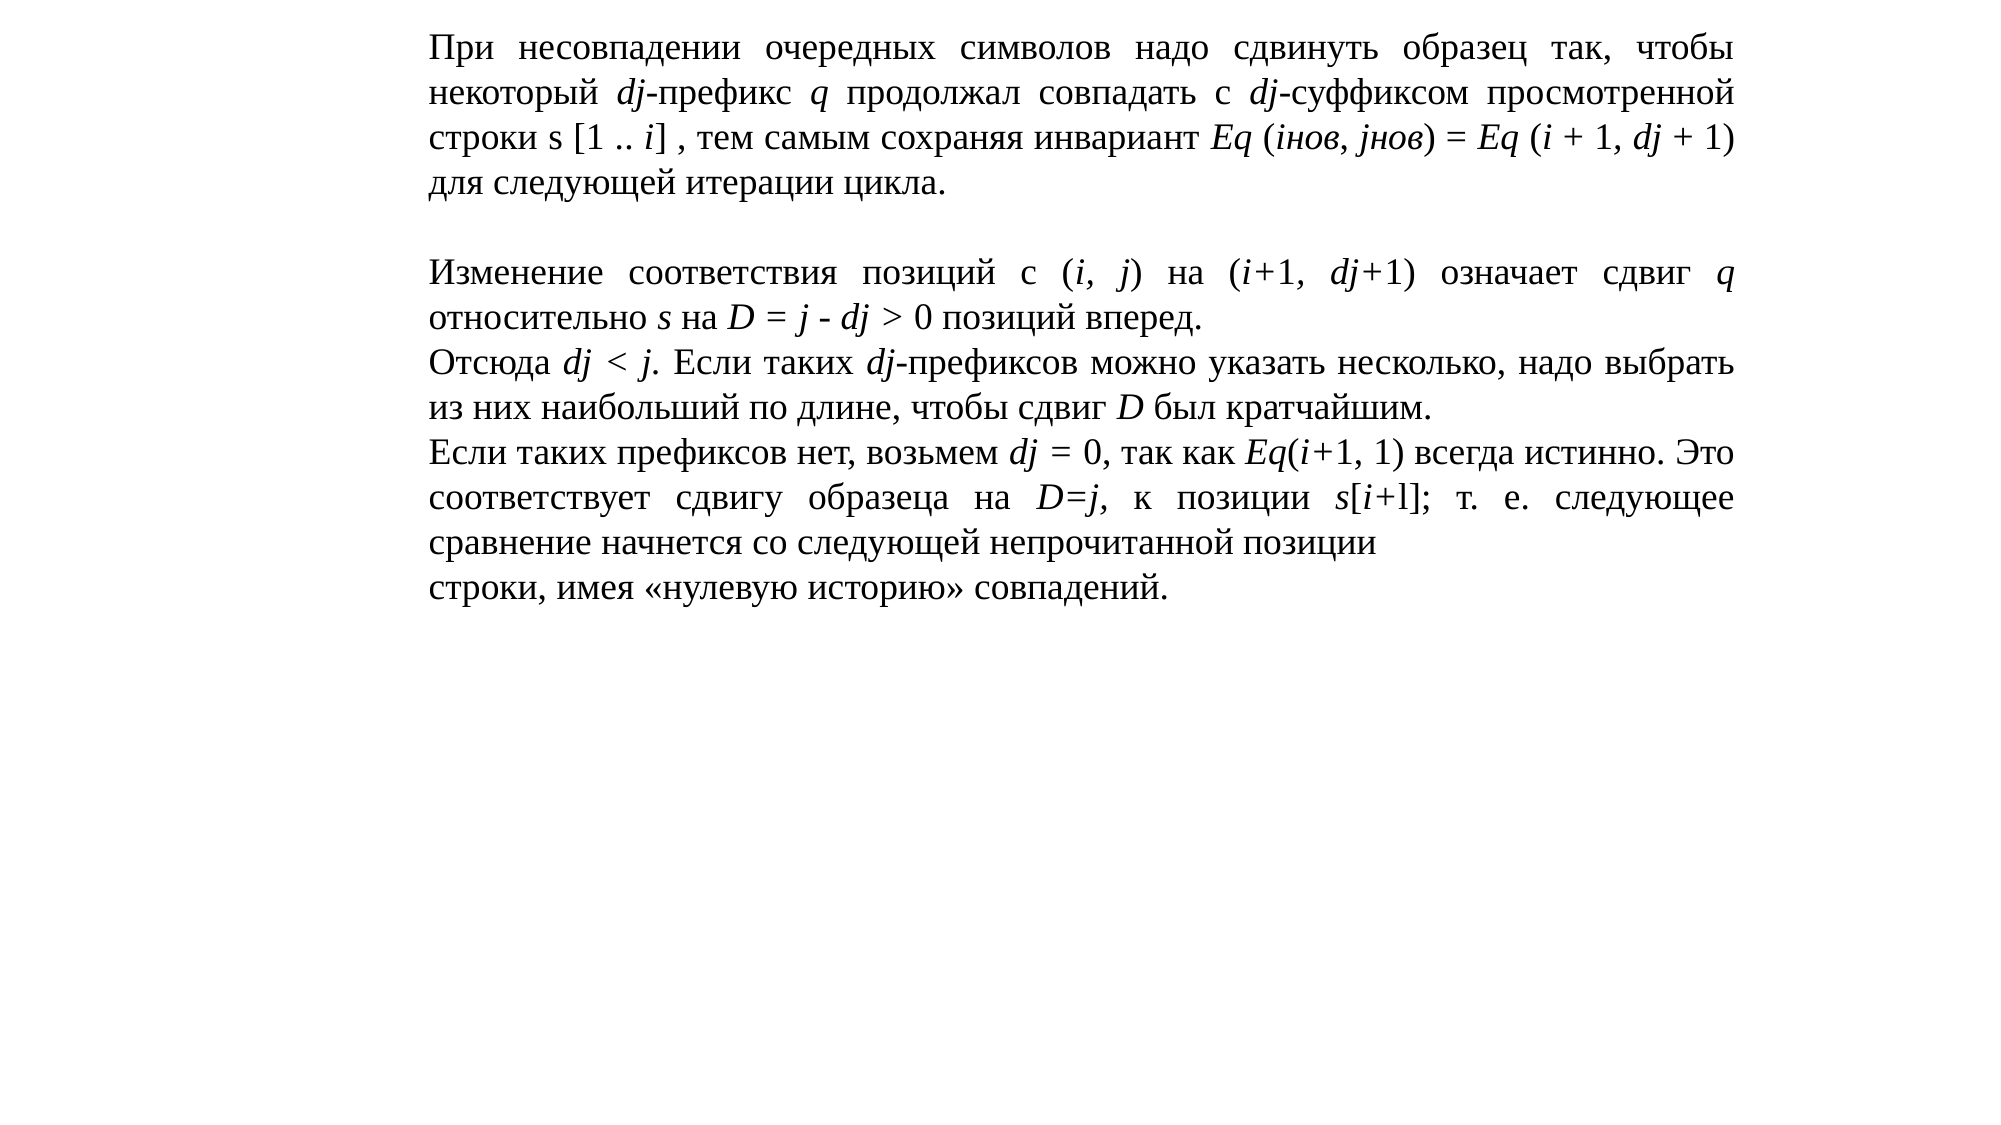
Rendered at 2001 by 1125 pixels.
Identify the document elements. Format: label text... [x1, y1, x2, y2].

text_box При несовпадении очередных символов надо сдвинуть образец так, чтобы некоторый dj-префикс q продолжал совпадать с dj-суффиксом просмотренной строки s [1 .. i] , тем самым сохраняя инвариант Eq (iнов, jнов) = Eq (i + 1, dj + 1) для следующей итерации цикла. Изменение соответствия позиций с (i, j) на (i+1, dj+1) означает сдвиг q относительно s на D = j - dj > 0 позиций вперед. Отсюда dj < j. Ес­ли таких dj-префиксов можно указать несколько, надо выбрать из них наибольший по длине, чтобы сдвиг D был кратчайшим. Если таких префиксов нет, возьмем dj = 0, так как Eq(i+1, 1) всегда истинно. Это соответствует сдвигу образеца на D=j, к позиции s[i+l]; т. е. следующее сравнение начнется со следующей непрочитанной позиции строки, имея «нулевую историю» совпадений. [413, 14, 1750, 615]
